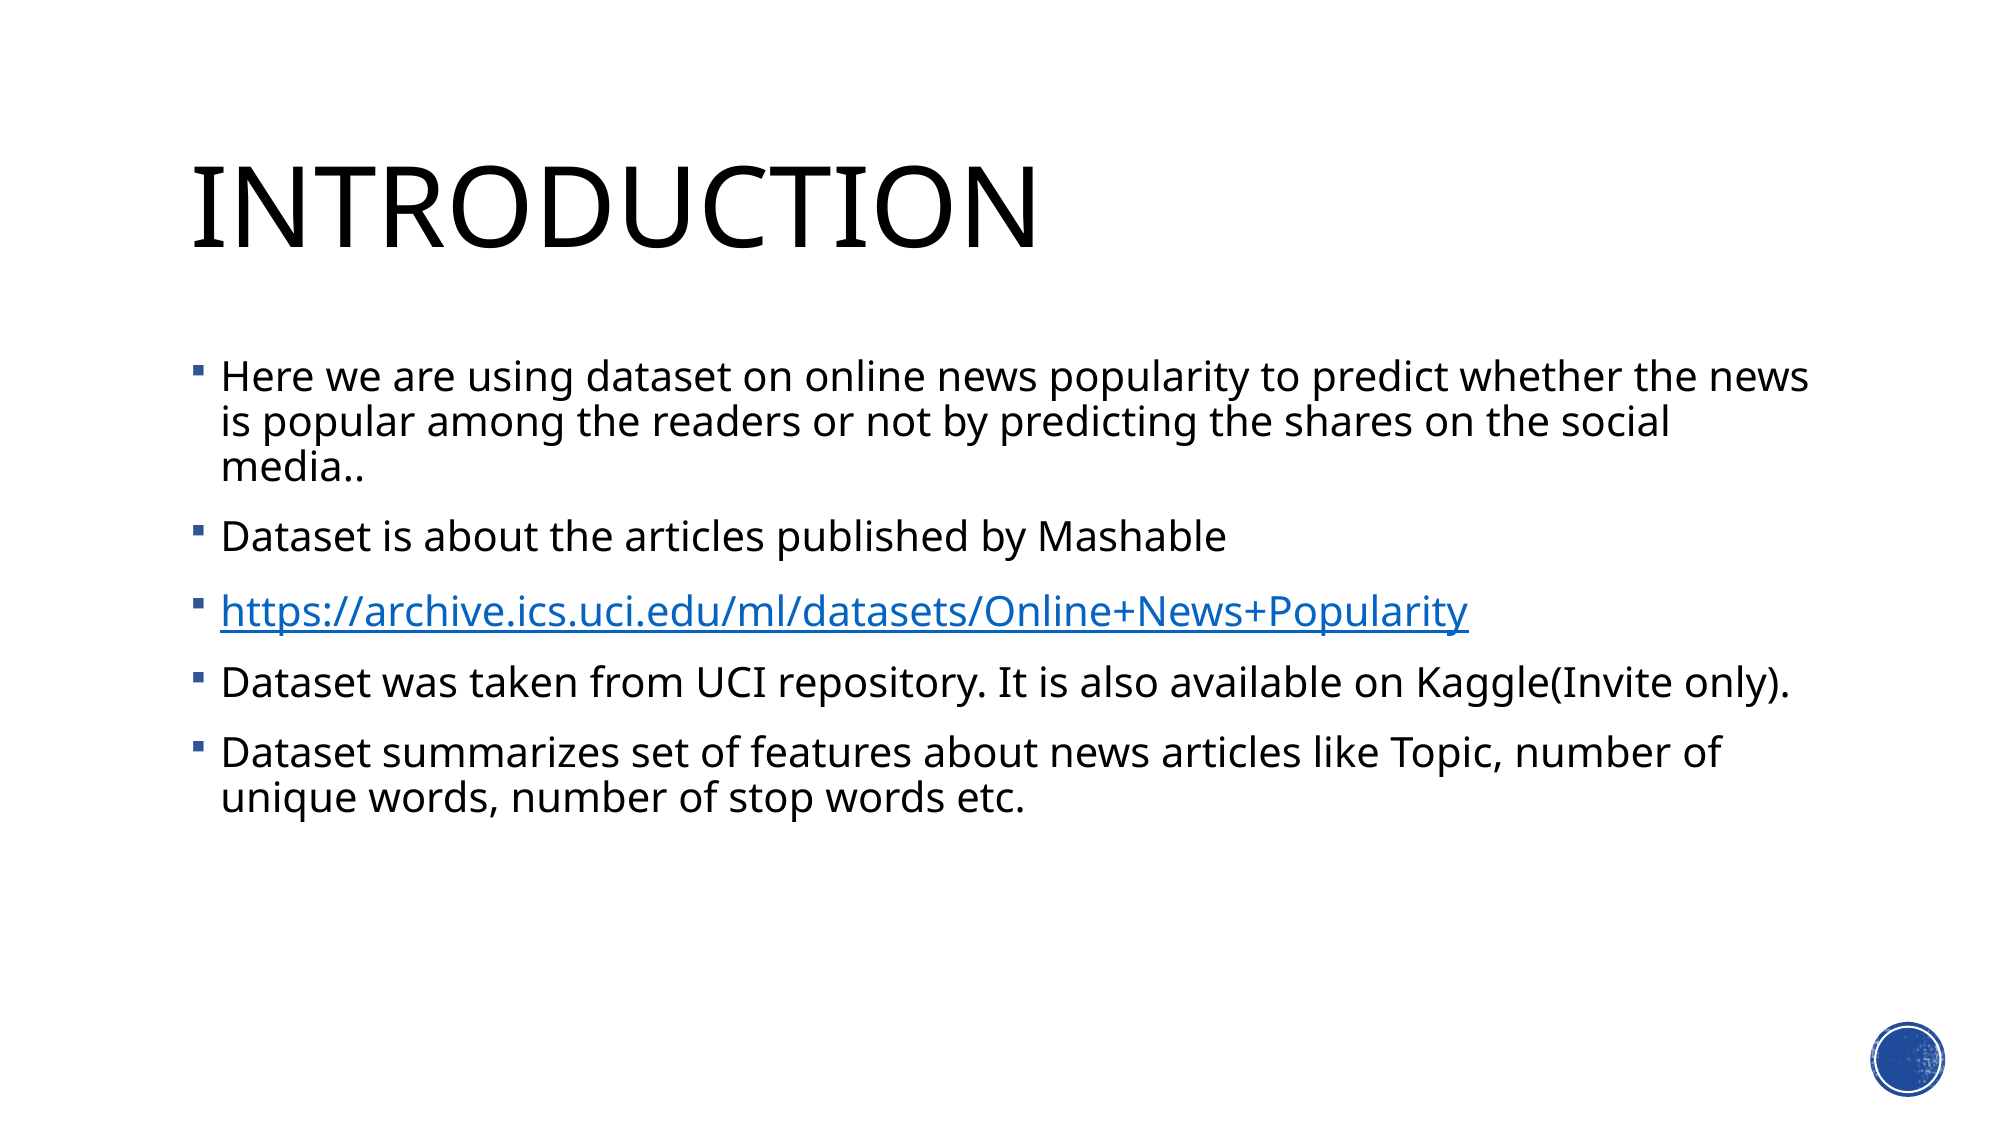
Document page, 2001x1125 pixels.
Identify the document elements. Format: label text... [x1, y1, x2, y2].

list Here we are using dataset on online news popularity to predict whether the news is popular among the readers or not by predicting the shares on the social media.. Dataset is about the articles published by Mashable https://archive.ics.uci.edu/ml/datasets/Online+News+Popularity Dataset was taken from UCI repository. It is also available on Kaggle(Invite only). Dataset summarizes set of features about news articles like Topic, number of unique words, number of stop words etc. [175, 348, 1826, 1013]
title Introduction [175, 79, 1826, 344]
